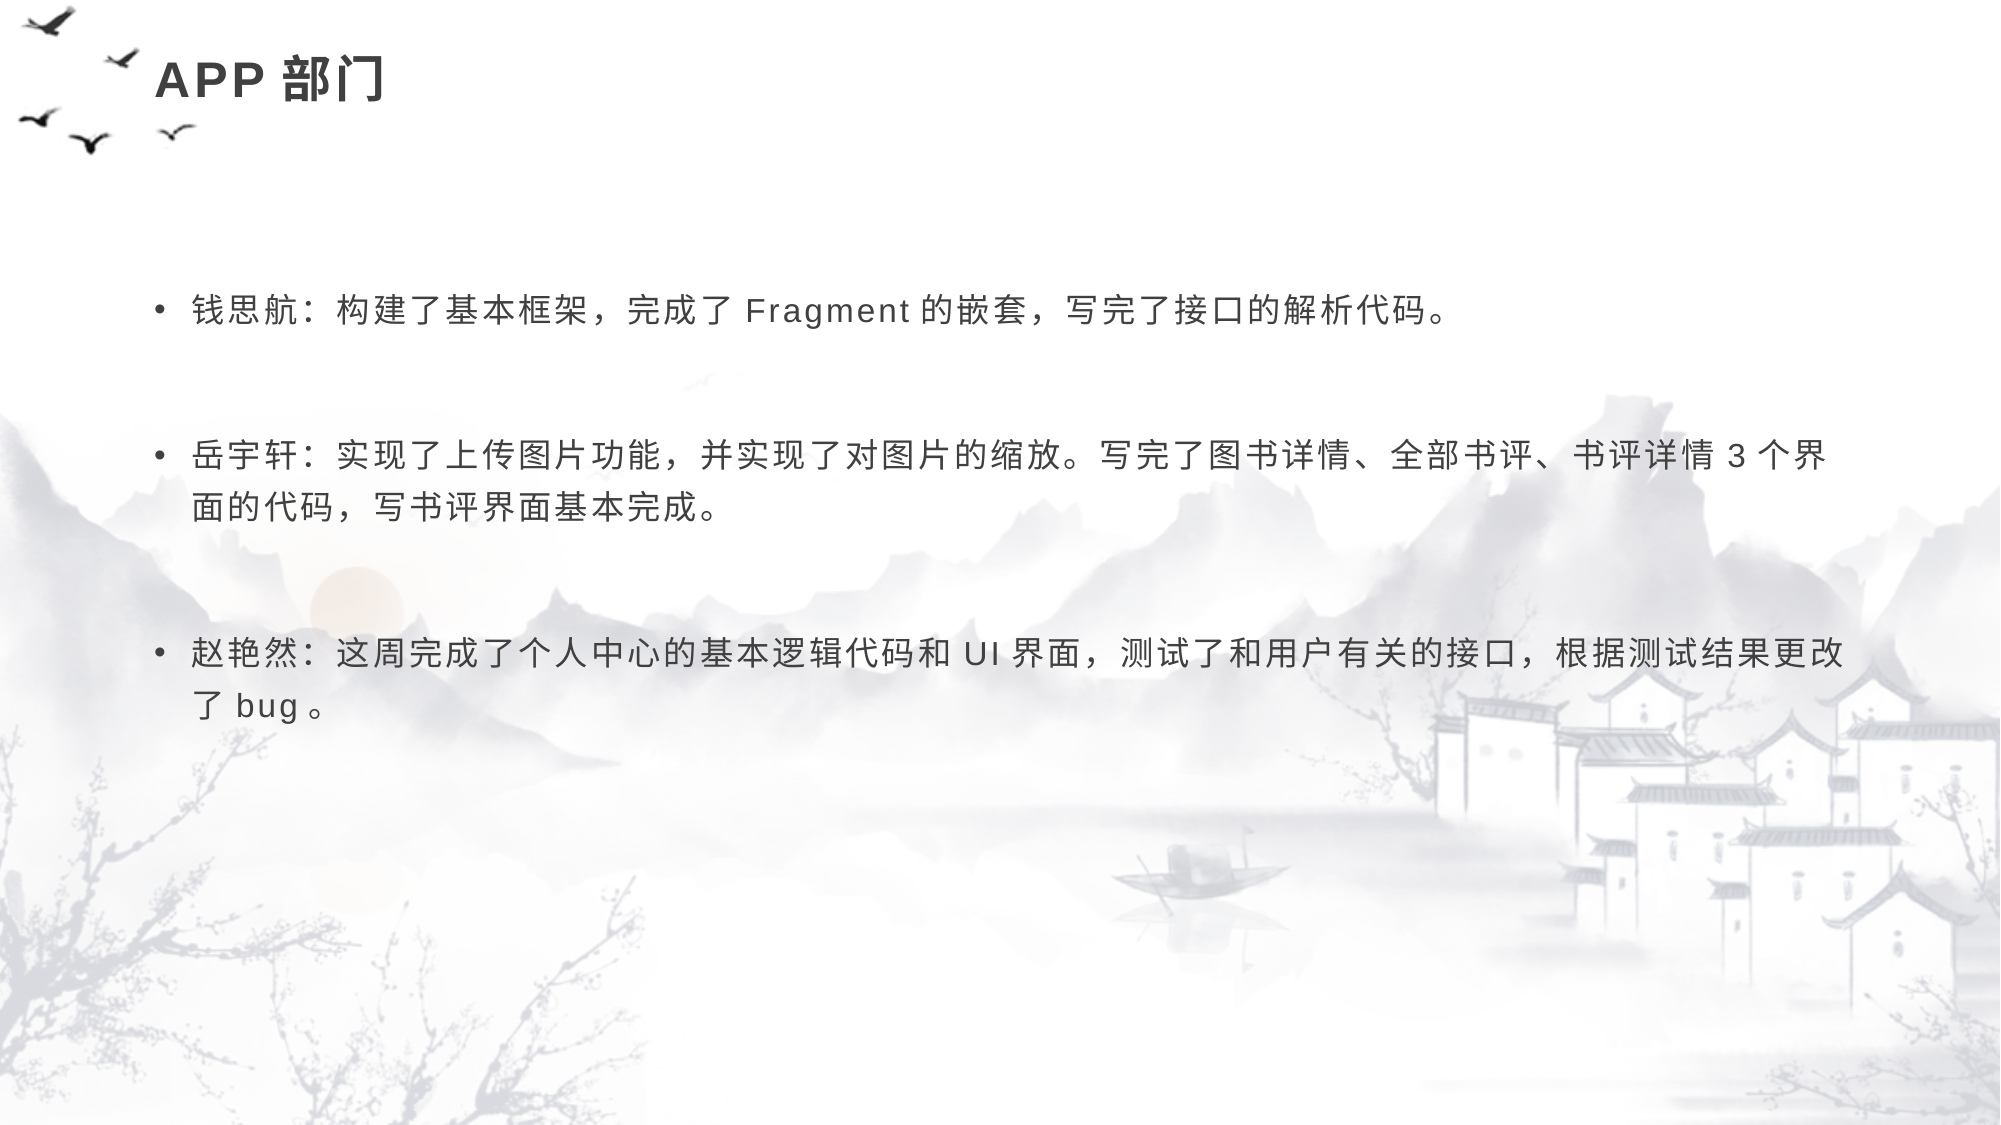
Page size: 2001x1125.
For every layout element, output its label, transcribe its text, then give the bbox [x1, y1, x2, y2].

picture [0, 5, 205, 164]
list 钱思航：构建了基本框架，完成了Fragment的嵌套，写完了接口的解析代码。 岳宇轩：实现了上传图片功能，并实现了对图片的缩放。写完了图书详情、全部书评、书评详情3个界面的代码，写书评界面基本完成。 赵艳然：这周完成了个人中心的基本逻辑代码和UI界面，测试了和用户有关的接口，根据测试结果更改了bug。 [137, 277, 1863, 992]
picture [0, 292, 2000, 1125]
title APP部门 [137, 40, 1863, 259]
